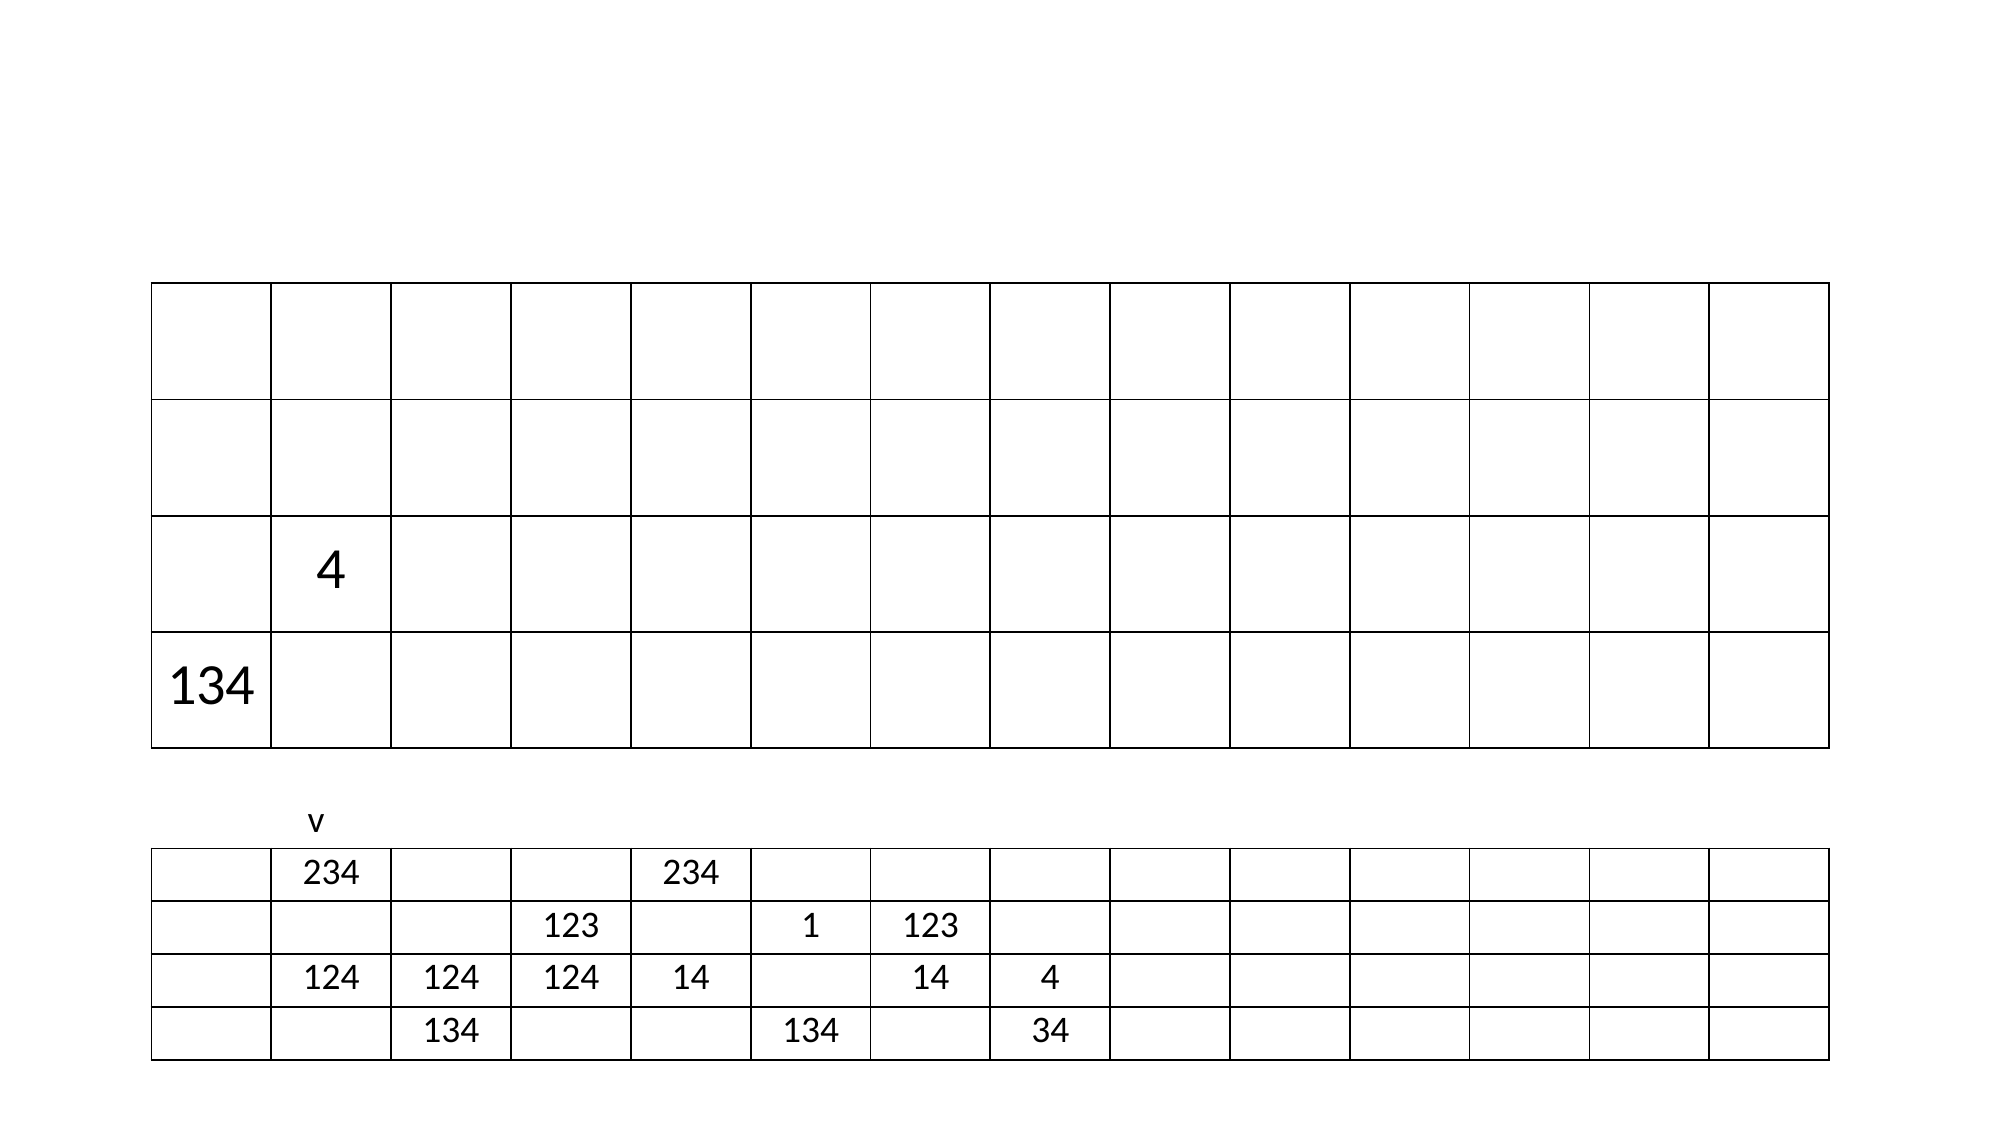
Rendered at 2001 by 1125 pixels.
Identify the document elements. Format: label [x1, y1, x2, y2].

table_cell [392, 955, 510, 1006]
table_cell [632, 955, 750, 1006]
table_cell [1351, 517, 1469, 631]
table_cell [871, 955, 989, 1006]
table_cell [1111, 633, 1229, 747]
table_cell [1351, 902, 1469, 953]
table_cell [1231, 517, 1349, 631]
table_cell [871, 902, 989, 953]
table_cell [512, 1008, 630, 1059]
table_cell [512, 517, 630, 631]
table_cell [991, 400, 1109, 515]
table_cell [272, 955, 390, 1006]
table_header [392, 849, 510, 900]
table_cell [1590, 902, 1708, 953]
table_cell [1710, 1008, 1828, 1059]
table_header [512, 849, 630, 900]
table_cell [152, 902, 270, 953]
table_cell [512, 400, 630, 515]
table_cell [152, 400, 270, 515]
table_header [272, 849, 390, 900]
table_cell [1231, 1008, 1349, 1059]
table_cell [632, 633, 750, 747]
table_header [1590, 284, 1708, 399]
table_cell [152, 633, 270, 747]
table_header [1111, 849, 1229, 900]
table_cell [1470, 902, 1589, 953]
table_cell [1351, 1008, 1469, 1059]
table_header [1351, 284, 1469, 399]
table_cell [392, 400, 510, 515]
table_cell [871, 1008, 989, 1059]
table_cell [1231, 955, 1349, 1006]
table_cell [1351, 400, 1469, 515]
table_header [1710, 849, 1828, 900]
table_header [152, 284, 270, 399]
table_cell [392, 902, 510, 953]
table_cell [1470, 955, 1589, 1006]
table_cell [991, 955, 1109, 1006]
table_cell [272, 1008, 390, 1059]
table_cell [272, 400, 390, 515]
table_cell [632, 517, 750, 631]
table_header [1710, 284, 1828, 399]
table_header [752, 284, 870, 399]
table_cell [632, 1008, 750, 1059]
text_box [292, 787, 340, 848]
table_cell [1710, 633, 1828, 747]
table_cell [1470, 517, 1589, 631]
table_header [512, 284, 630, 399]
table_header [392, 284, 510, 399]
table_header [1470, 849, 1589, 900]
table_cell [512, 955, 630, 1006]
table_cell [512, 902, 630, 953]
table_cell [752, 517, 870, 631]
table_cell [1710, 902, 1828, 953]
table_header [1351, 849, 1469, 900]
table_cell [1231, 400, 1349, 515]
table_cell [1590, 955, 1708, 1006]
table_cell [392, 1008, 510, 1059]
table_header [991, 284, 1109, 399]
table_header [1590, 849, 1708, 900]
table_cell [1111, 517, 1229, 631]
table_cell [272, 902, 390, 953]
table_header [871, 849, 989, 900]
table_cell [1590, 633, 1708, 747]
table_cell [152, 955, 270, 1006]
table_cell [1590, 517, 1708, 631]
table_cell [1111, 902, 1229, 953]
table_cell [1111, 1008, 1229, 1059]
table_cell [1590, 400, 1708, 515]
table_cell [1710, 955, 1828, 1006]
table_cell [871, 633, 989, 747]
table_header [752, 849, 870, 900]
table_header [1470, 284, 1589, 399]
table_cell [752, 400, 870, 515]
table_cell [512, 633, 630, 747]
table_cell [871, 517, 989, 631]
table_cell [392, 517, 510, 631]
table_header [272, 284, 390, 399]
table_cell [1351, 633, 1469, 747]
table_cell [152, 1008, 270, 1059]
table_cell [1231, 902, 1349, 953]
table_header [632, 849, 750, 900]
table_cell [1231, 633, 1349, 747]
table_cell [1590, 1008, 1708, 1059]
table_cell [1111, 955, 1229, 1006]
table_cell [991, 902, 1109, 953]
table_cell [1470, 1008, 1589, 1059]
table_cell [152, 517, 270, 631]
table_cell [1710, 517, 1828, 631]
table_cell [752, 633, 870, 747]
table_cell [1710, 400, 1828, 515]
table_cell [1351, 955, 1469, 1006]
table_header [1231, 284, 1349, 399]
table_cell [272, 517, 390, 631]
table_cell [1111, 400, 1229, 515]
table_cell [991, 517, 1109, 631]
table_header [871, 284, 989, 399]
table_header [991, 849, 1109, 900]
table_cell [991, 633, 1109, 747]
table_header [632, 284, 750, 399]
table_cell [752, 955, 870, 1006]
table_cell [632, 902, 750, 953]
table_cell [392, 633, 510, 747]
table_cell [991, 1008, 1109, 1059]
table_cell [752, 1008, 870, 1059]
table_cell [1470, 400, 1589, 515]
table_header [1111, 284, 1229, 399]
table_cell [871, 400, 989, 515]
table_cell [752, 902, 870, 953]
table_header [152, 849, 270, 900]
table_header [1231, 849, 1349, 900]
table_cell [272, 633, 390, 747]
table_cell [632, 400, 750, 515]
table_cell [1470, 633, 1589, 747]
